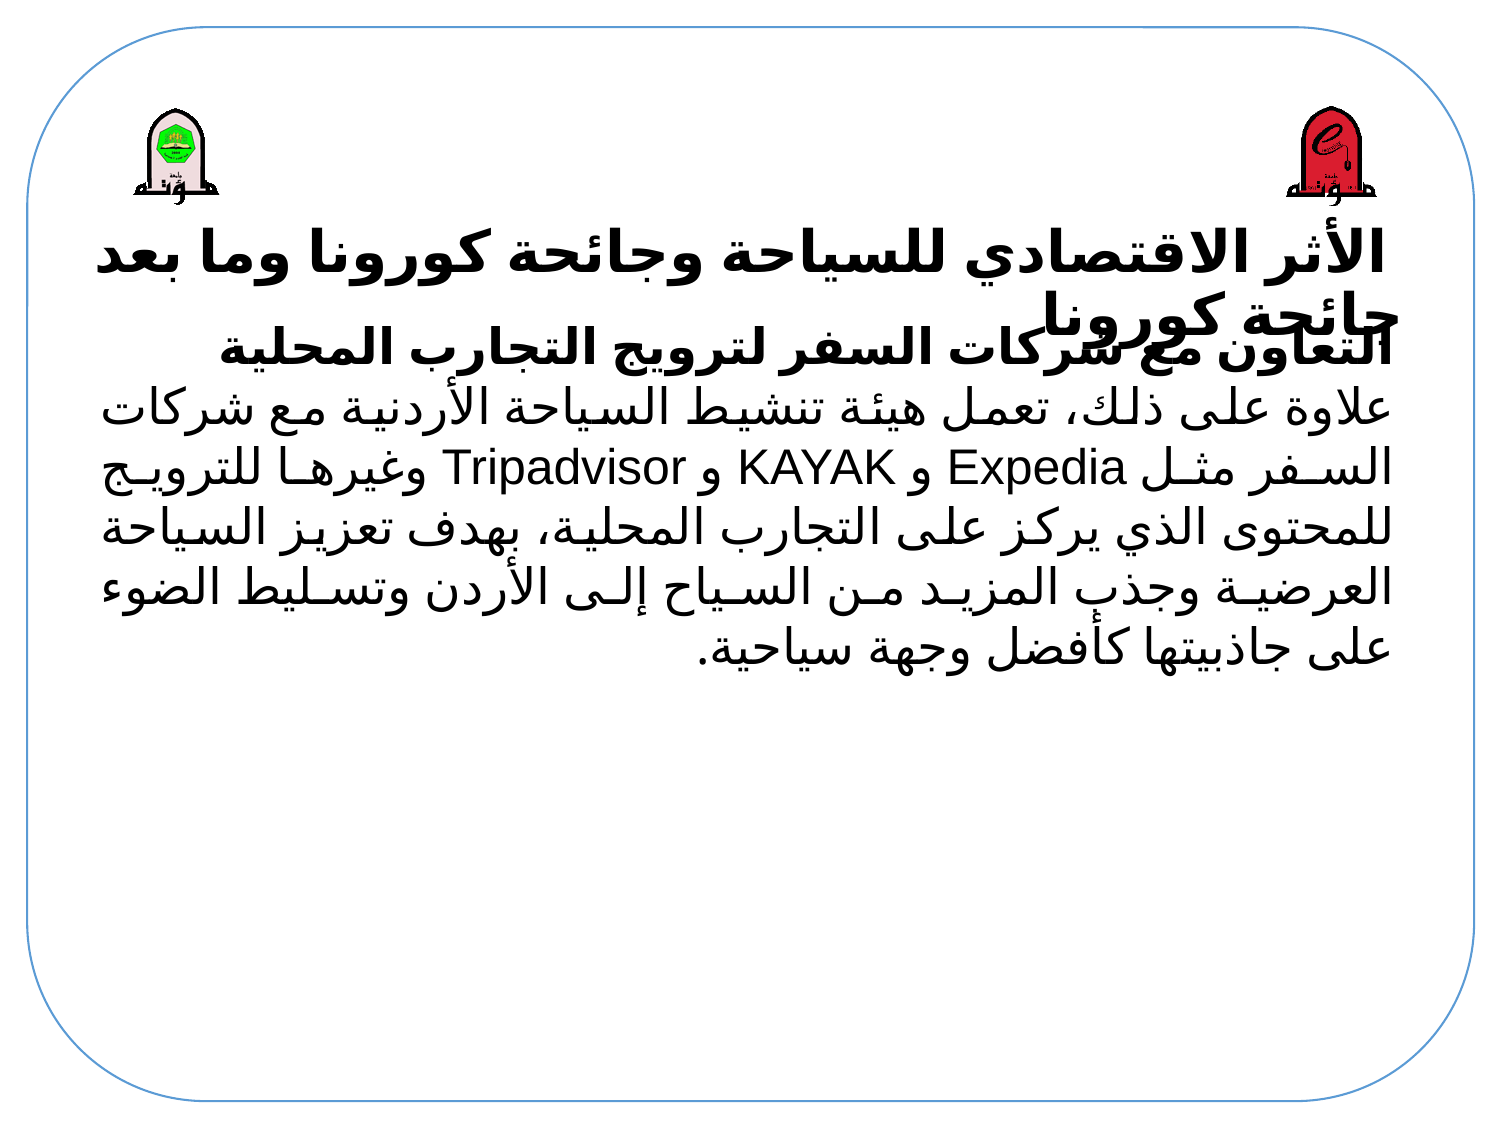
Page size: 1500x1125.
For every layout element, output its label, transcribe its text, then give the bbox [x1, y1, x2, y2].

picture [131, 102, 220, 208]
title الأثر الاقتصادي للسياحة وجائحة كورونا وما بعد جائحة كورونا [0, 214, 1419, 281]
picture [1282, 106, 1380, 208]
subtitle التعاون مع شركات السفر لترويج التجارب المحلية علاوة على ذلك، تعمل هيئة تنشيط السياحة الأردنية مع شركات السفر مثل Expedia و KAYAK و Tripadvisor وغيرها للترويج للمحتوى الذي يركز على التجارب المحلية، بهدف تعزيز السياحة العرضية وجذب المزيد من السياح إلى الأردن وتسليط الضوء على جاذبيتها كأفضل وجهة سياحية. [85, 306, 1410, 952]
